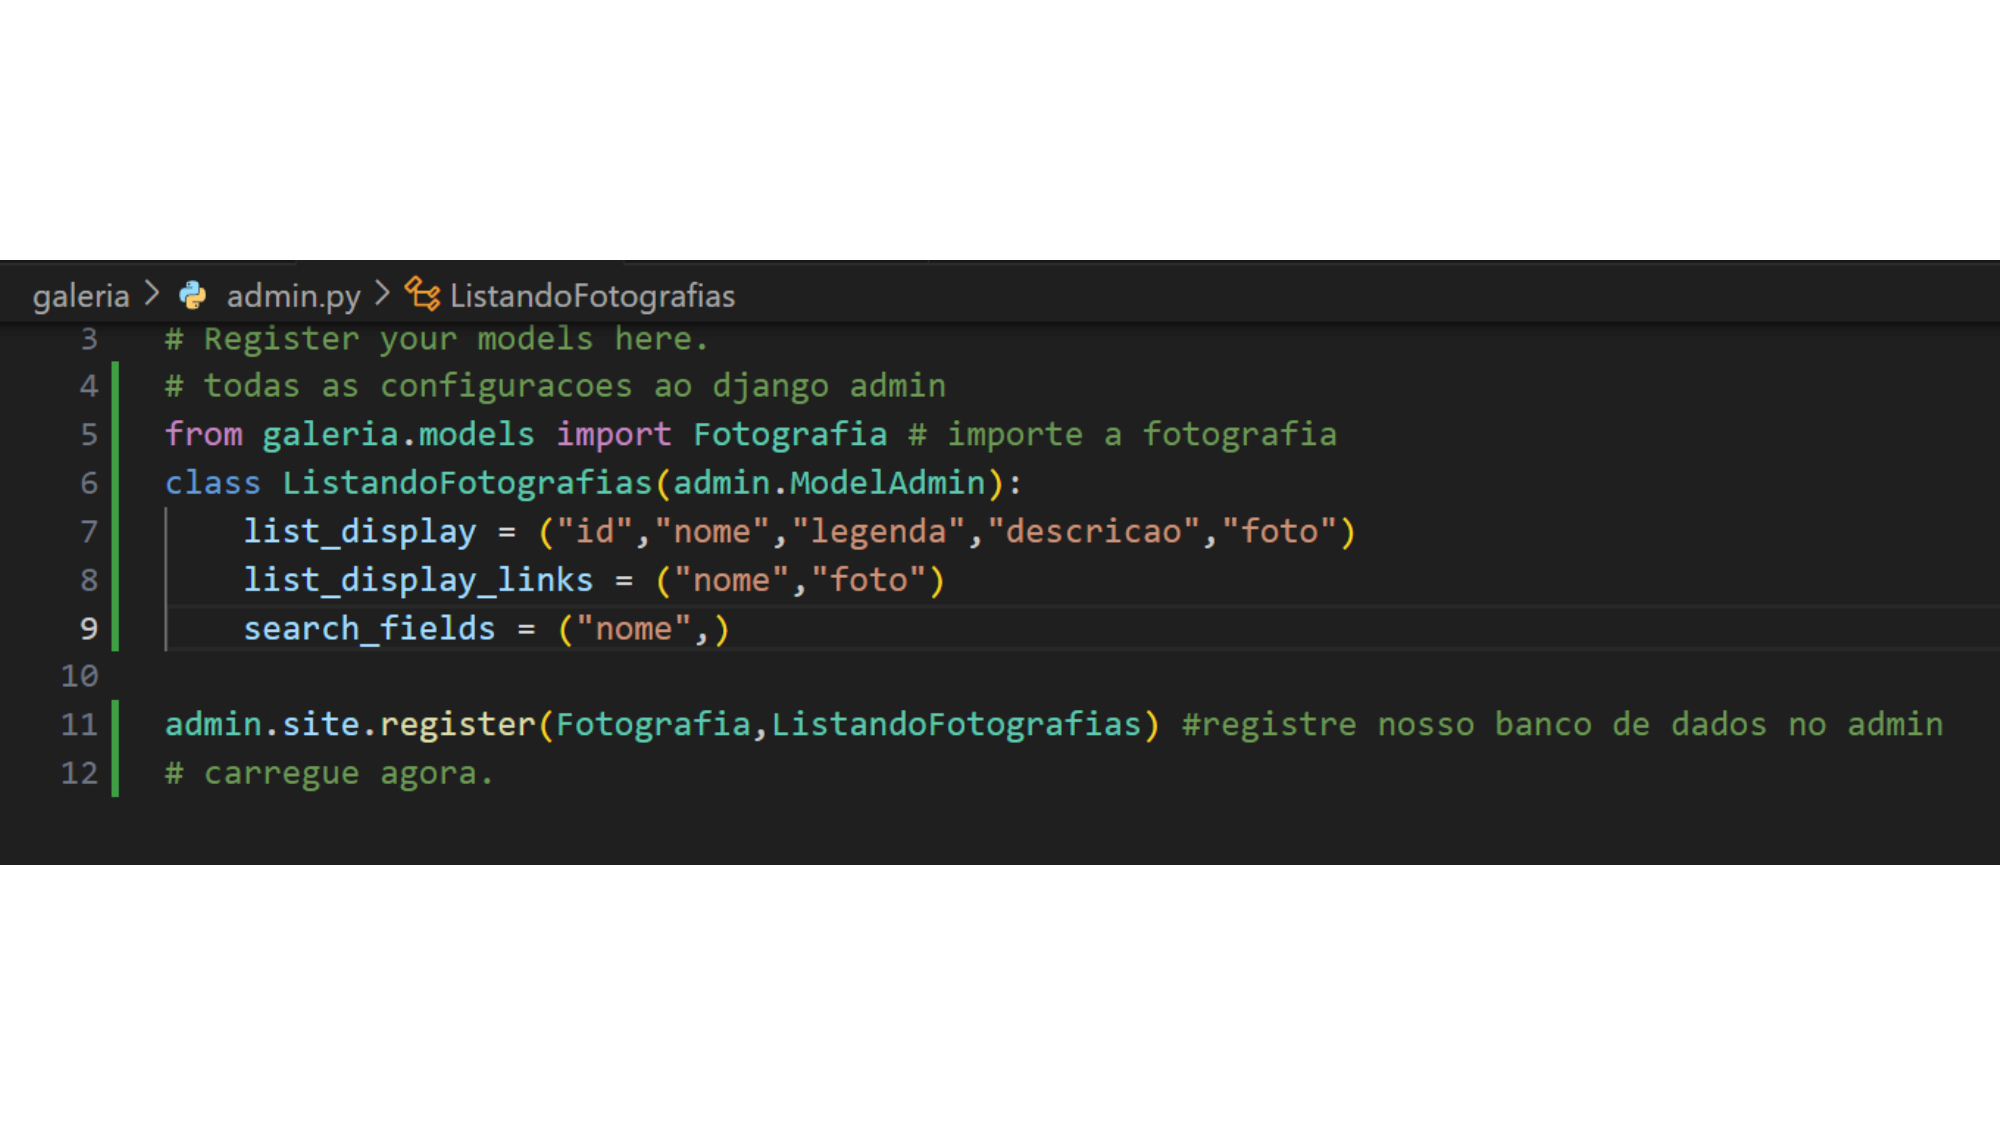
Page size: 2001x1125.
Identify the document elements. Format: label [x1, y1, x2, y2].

picture [0, 260, 2000, 865]
